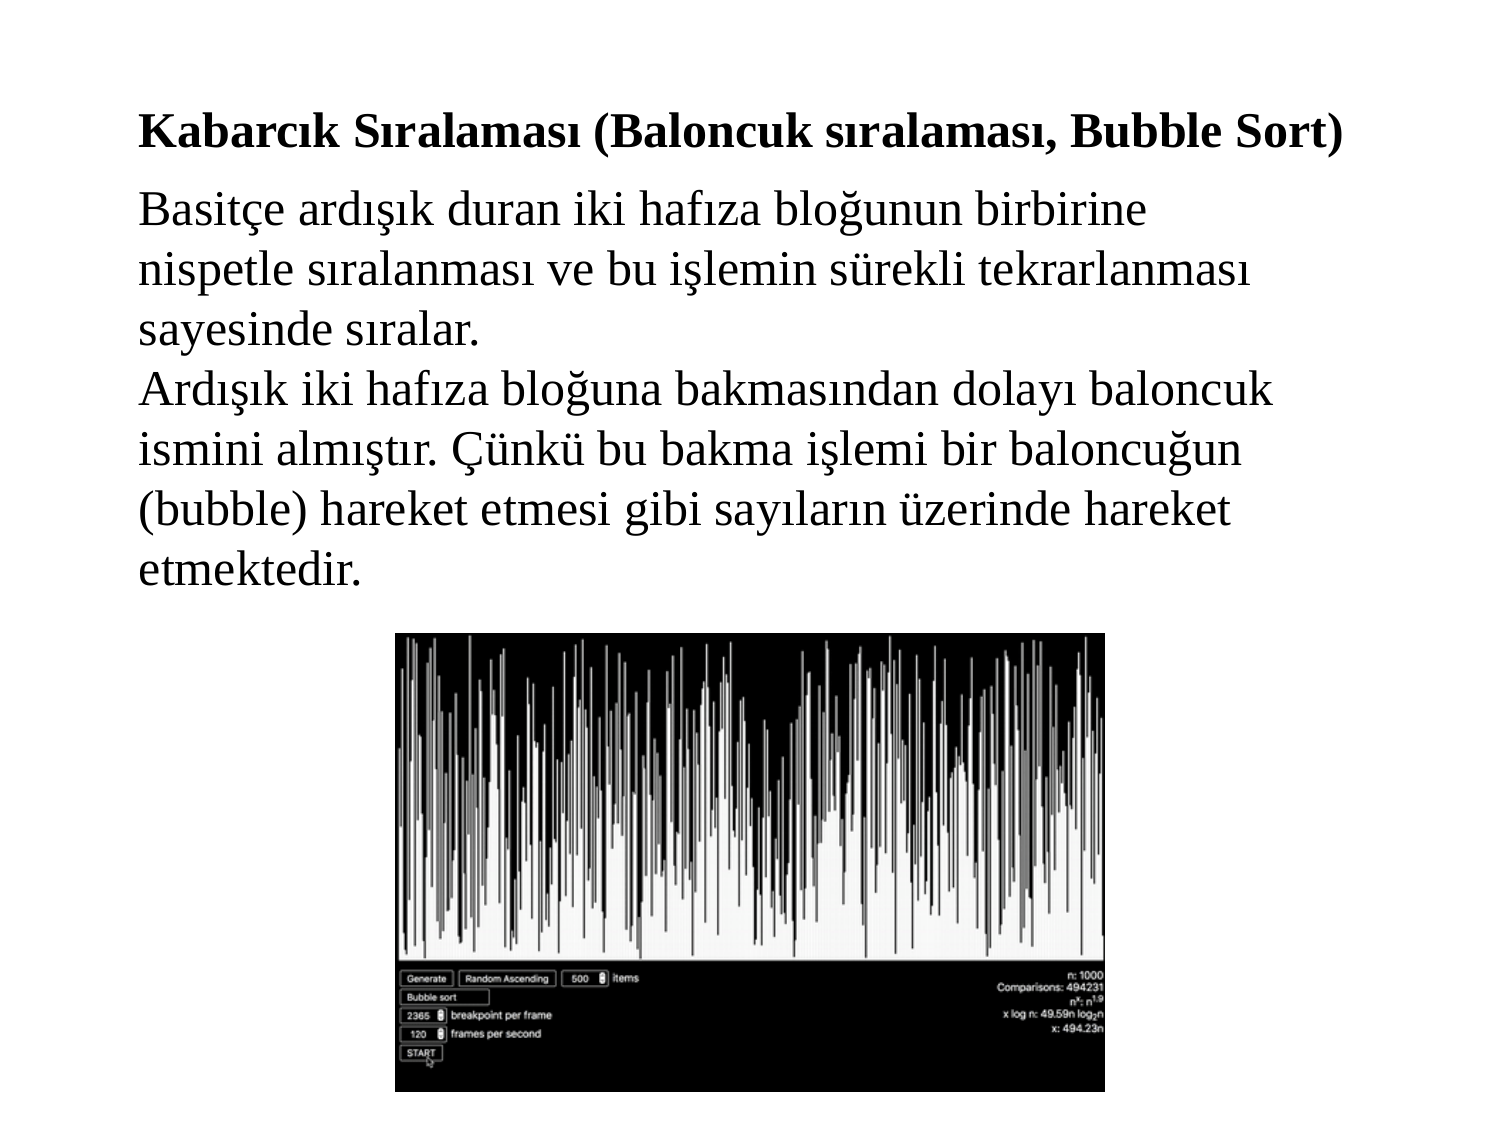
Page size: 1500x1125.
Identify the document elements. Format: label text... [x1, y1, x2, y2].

text_box Basitçe ardışık duran iki hafıza bloğunun birbirine nispetle sıralanması ve bu işlemin sürekli tekrarlanması sayesinde sıralar. Ardışık iki hafıza bloğuna bakmasından dolayı baloncuk ismini almıştır. Çünkü bu bakma işlemi bir baloncuğun (bubble) hareket etmesi gibi sayıların üzerinde hareket etmektedir. [123, 168, 1317, 603]
picture [395, 633, 1105, 1092]
text_box Kabarcık Sıralaması (Baloncuk sıralaması, Bubble Sort) [123, 89, 1424, 165]
